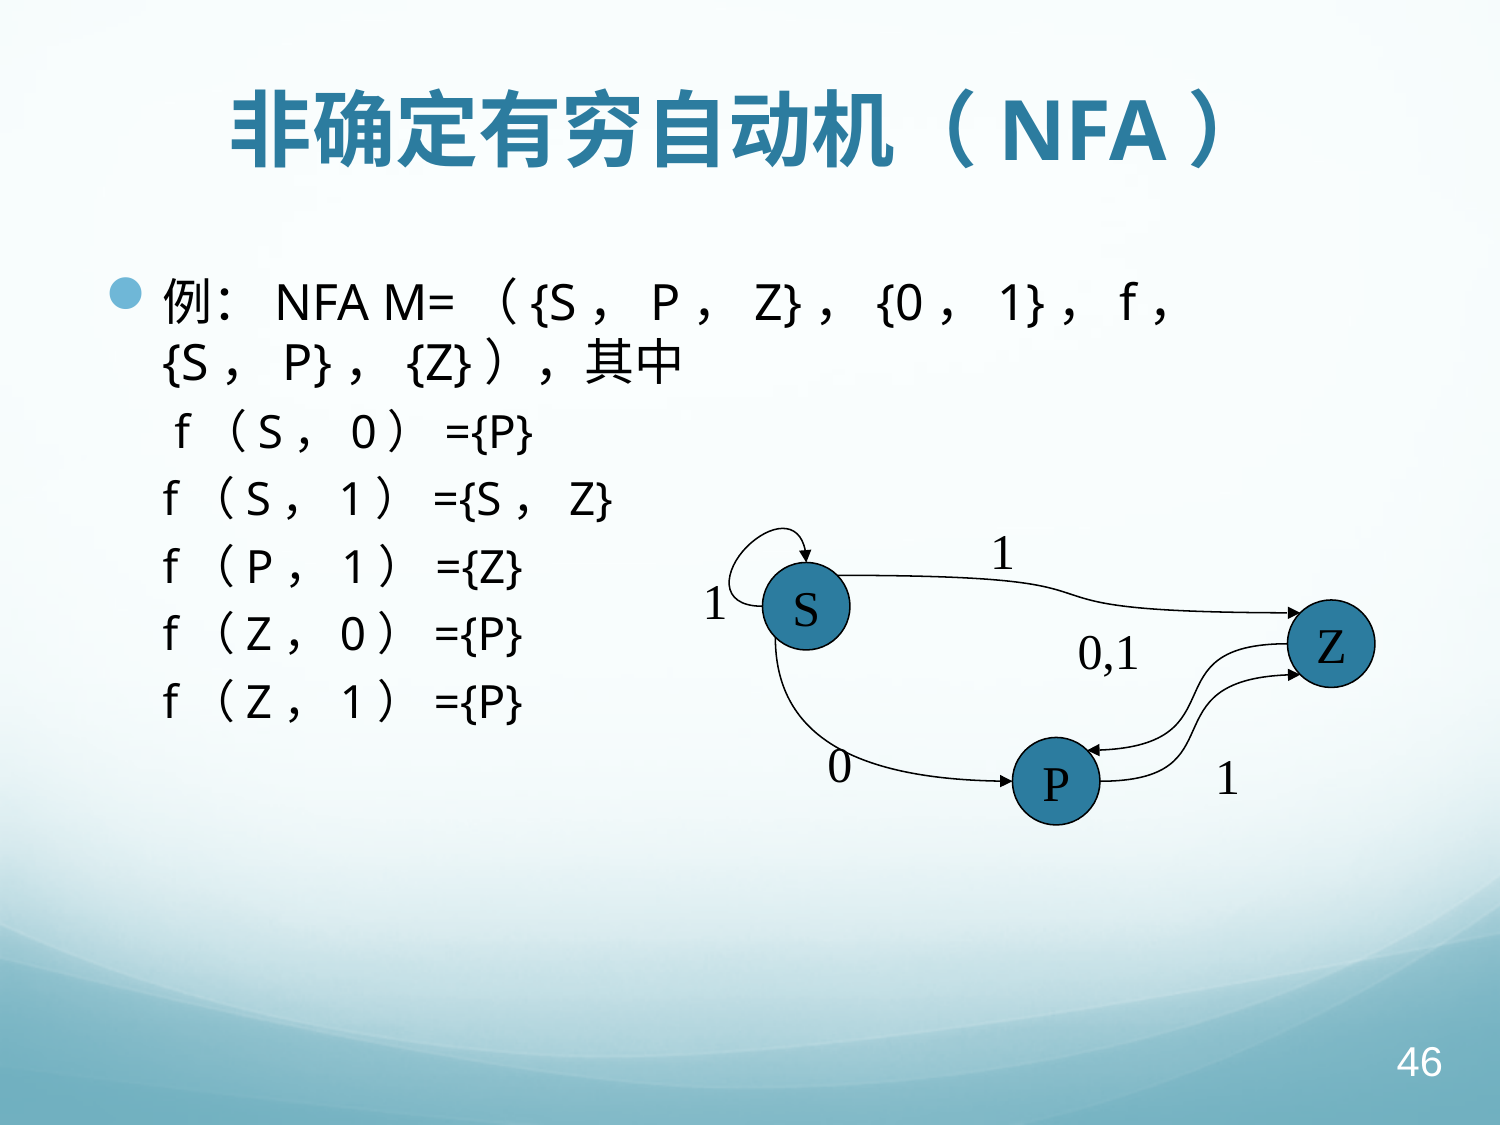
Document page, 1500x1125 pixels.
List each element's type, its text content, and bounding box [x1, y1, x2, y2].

title 非确定有穷自动机（NFA） [90, 17, 1410, 237]
slide_number 46 [1295, 1029, 1459, 1090]
list 例：NFA M=（{S，P，Z}，{0，1}，f，{S，P}，{Z}），其中 f（S，0）={P} f（S，1）={S，Z} f（P，1）={Z} f（Z，0）={P} f（Z，1）={P} [90, 262, 1410, 975]
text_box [686, 511, 1376, 826]
